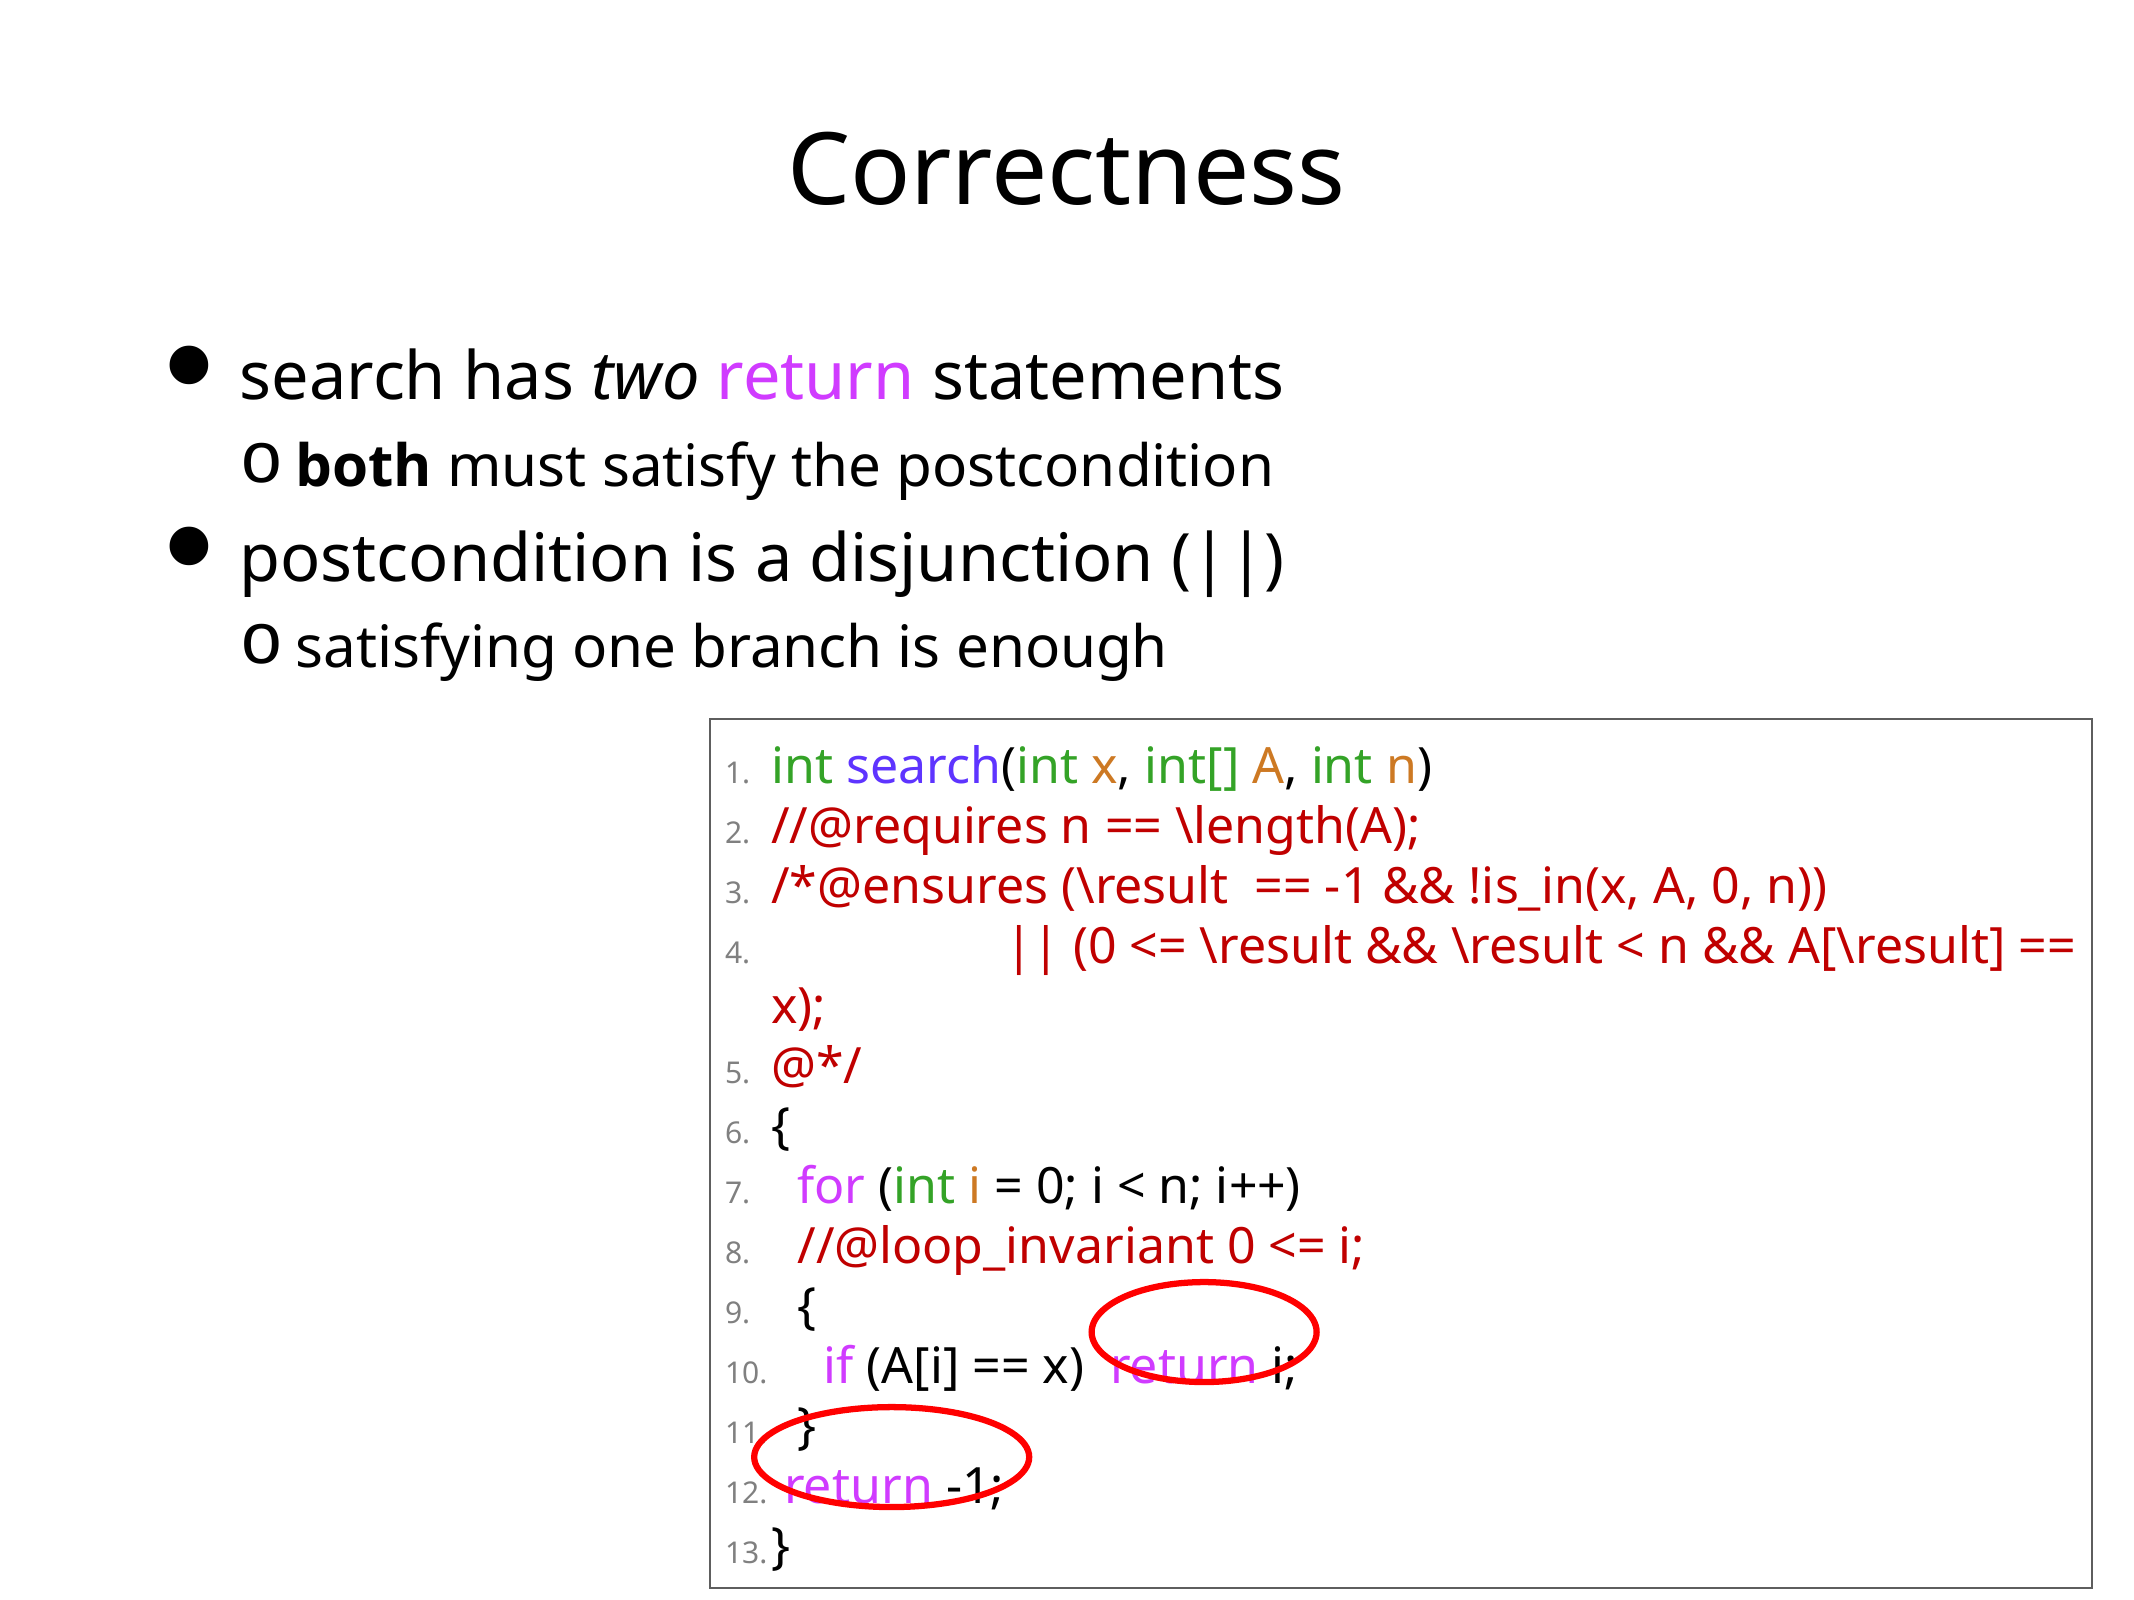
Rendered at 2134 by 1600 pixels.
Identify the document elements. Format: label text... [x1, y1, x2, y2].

list search has two return statements both must satisfy the postcondition postcondition is a disjunction (||) satisfying one branch is enough [155, 324, 1568, 1526]
title Correctness [155, 41, 1978, 289]
text_box [1091, 1282, 1317, 1383]
text_box int search(int x, int[] A, int n) //@requires n == \length(A); /*@ensures (\result == -1 && !is_in(x, A, 0, n)) || (0 <= \result && \result < n && A[\result] == x); @*/ { for (int i = 0; i < n; i++) //@loop_invariant 0 <= i; { if (A[i] == x) return i; } return -1; } [710, 718, 2092, 1589]
text_box [754, 1407, 1030, 1508]
